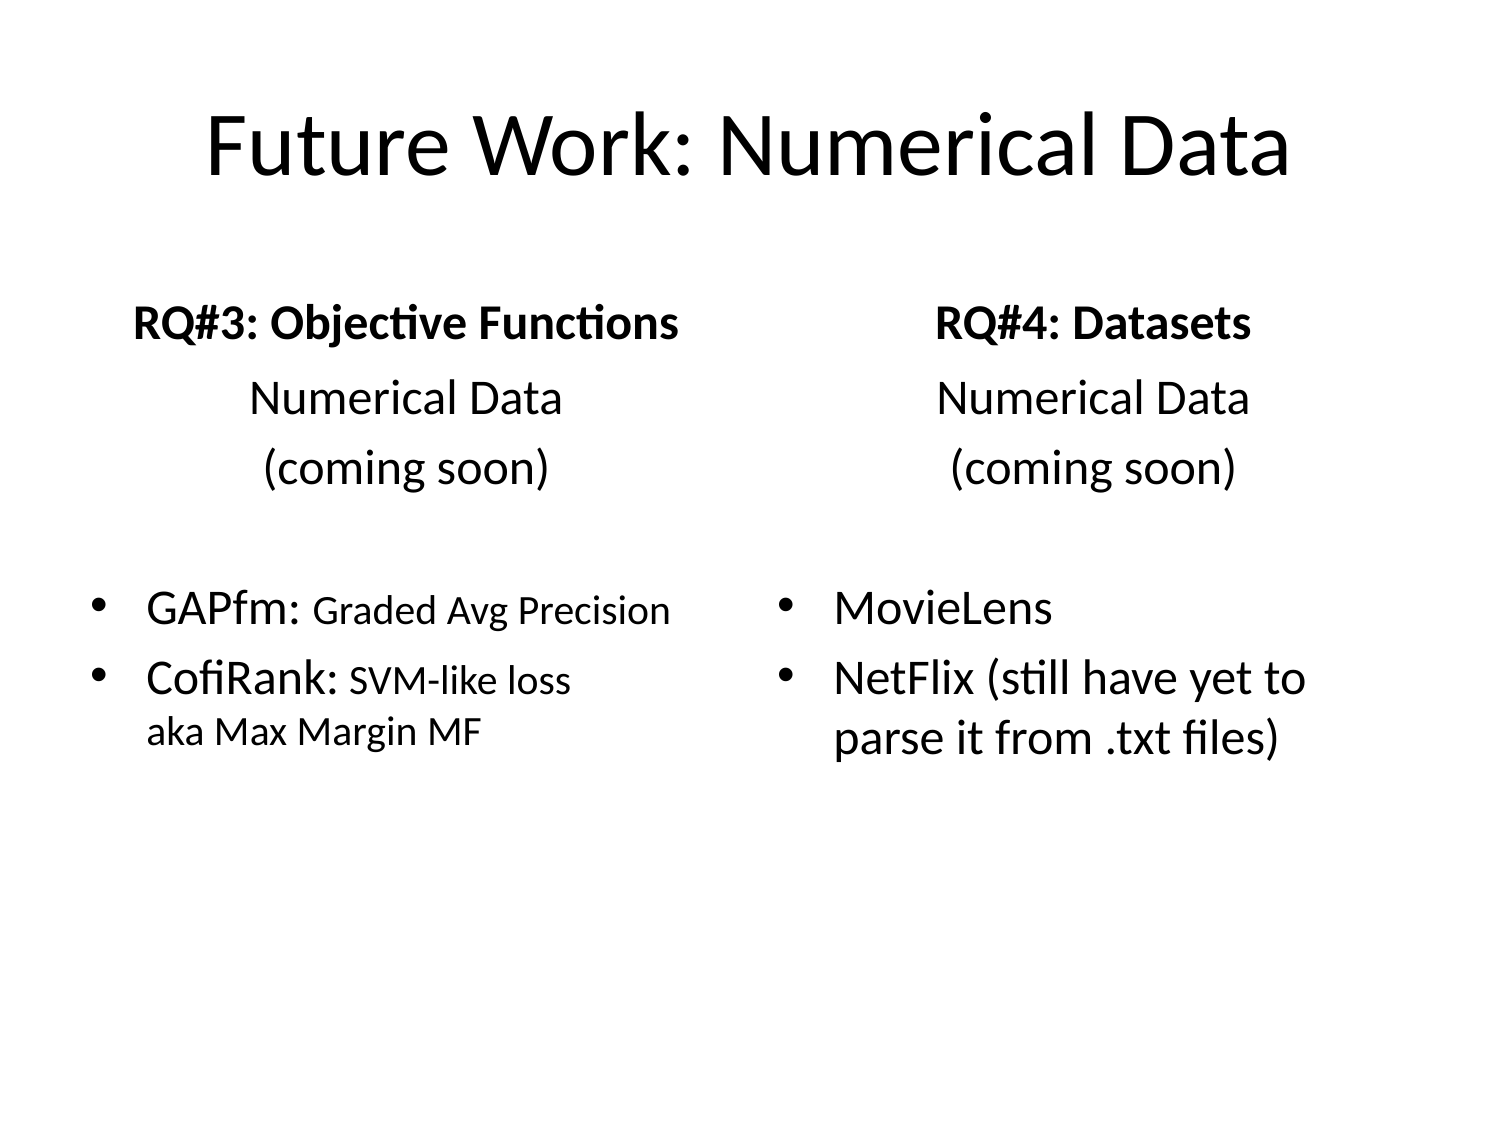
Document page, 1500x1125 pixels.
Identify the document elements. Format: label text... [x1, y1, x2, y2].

title Future Work: Numerical Data [75, 45, 1425, 233]
list RQ#3: Objective Functions [75, 251, 738, 356]
list RQ#4: Datasets [761, 251, 1425, 356]
list Numerical Data (coming soon) MovieLens NetFlix (still have yet to parse it from .txt files) [761, 356, 1425, 1005]
list Numerical Data (coming soon) GAPfm: Graded Avg Precision CofiRank: SVM-like loss aka Max Margin MF [75, 356, 738, 1005]
